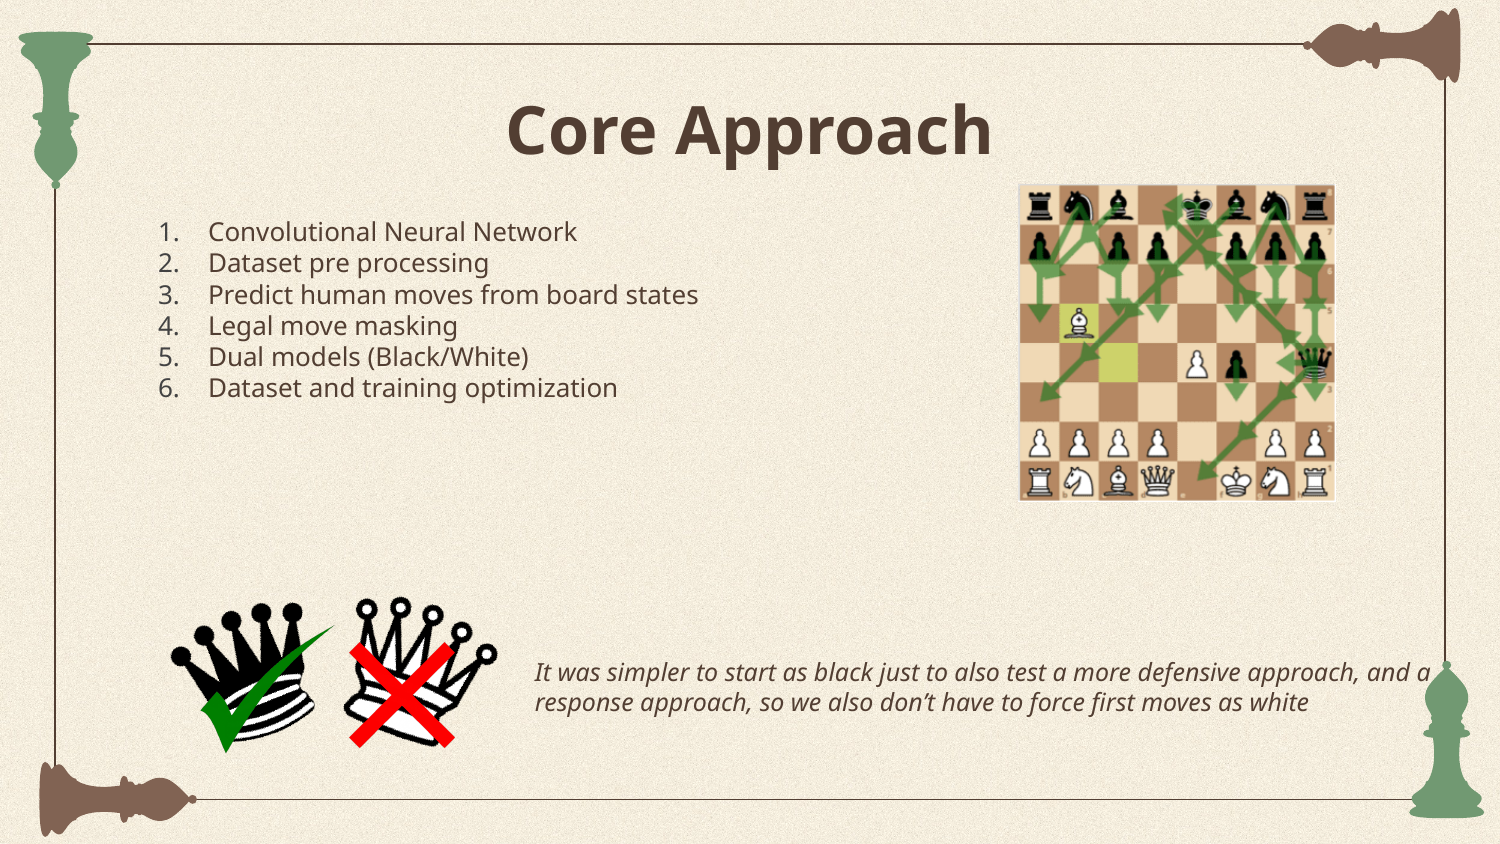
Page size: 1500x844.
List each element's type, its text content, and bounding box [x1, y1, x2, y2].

title Core Approach [118, 72, 1382, 167]
text_box It was simpler to start as black just to also test a more defensive approach, and a response approach, so we also don’t have to force first moves as white [519, 641, 1464, 732]
list Convolutional Neural Network Dataset pre processing Predict human moves from board states Legal move masking Dual models (Black/White) Dataset and training optimization [118, 200, 1382, 761]
picture [0, 0, 1500, 844]
